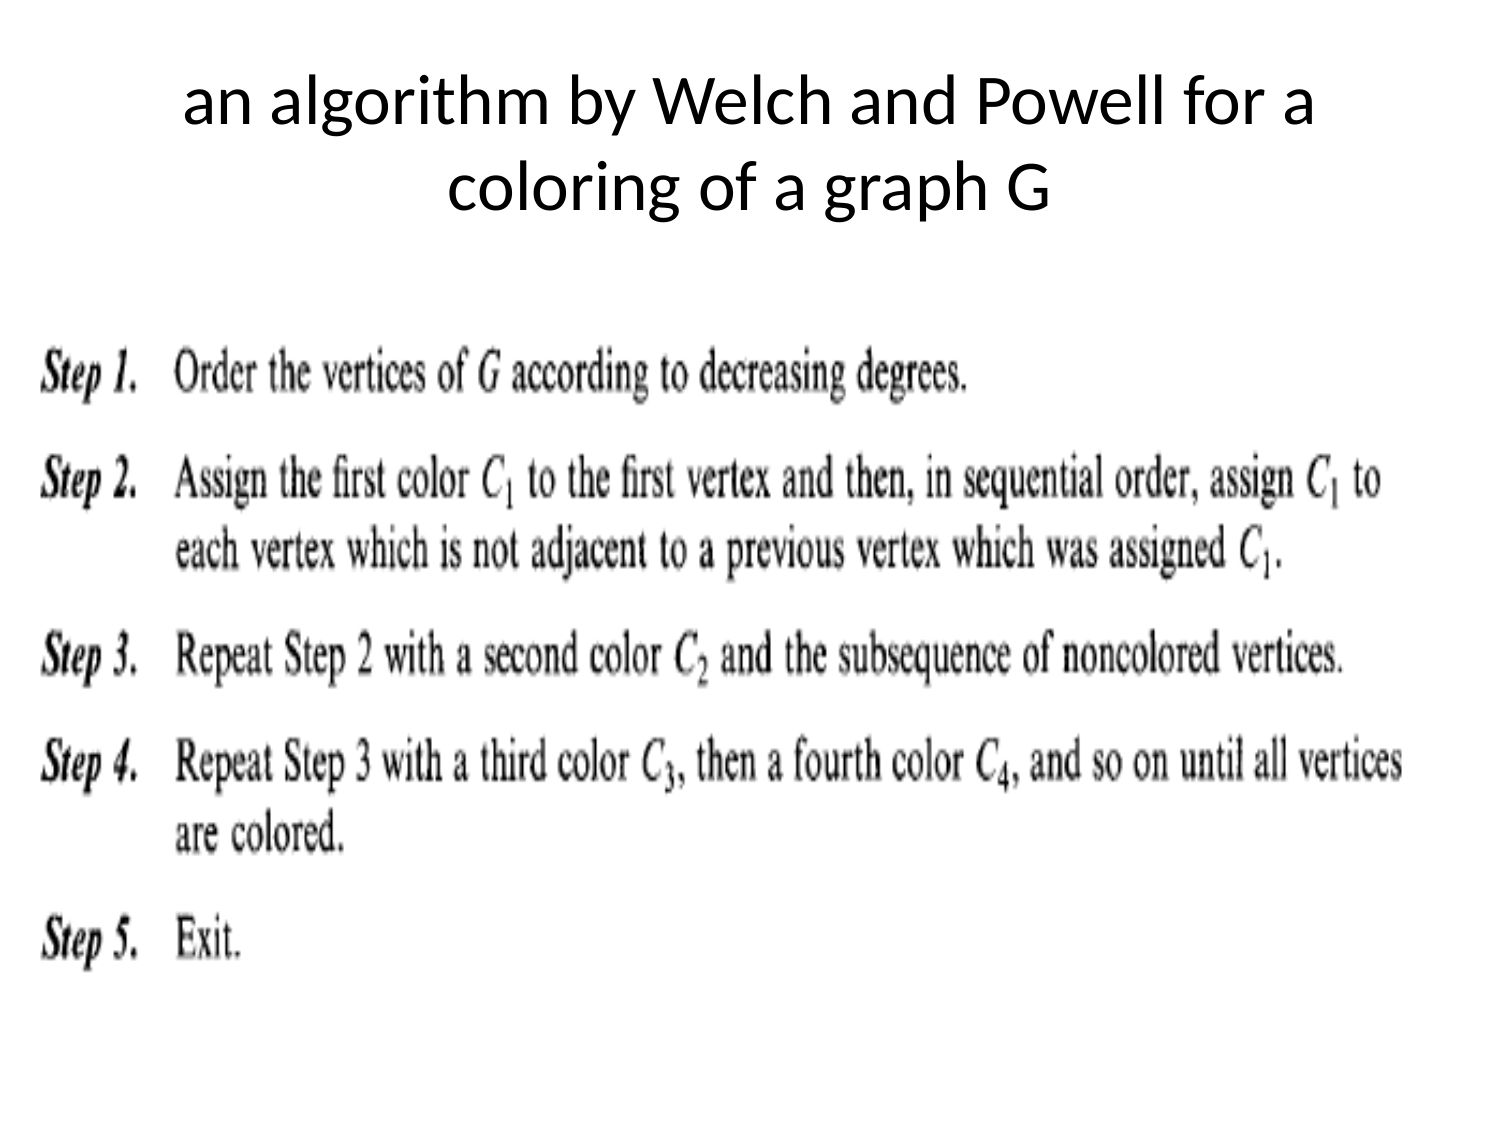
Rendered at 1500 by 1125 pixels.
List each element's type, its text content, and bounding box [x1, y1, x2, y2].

picture [37, 324, 1417, 988]
title an algorithm by Welch and Powell for a coloring of a graph G [75, 45, 1425, 233]
